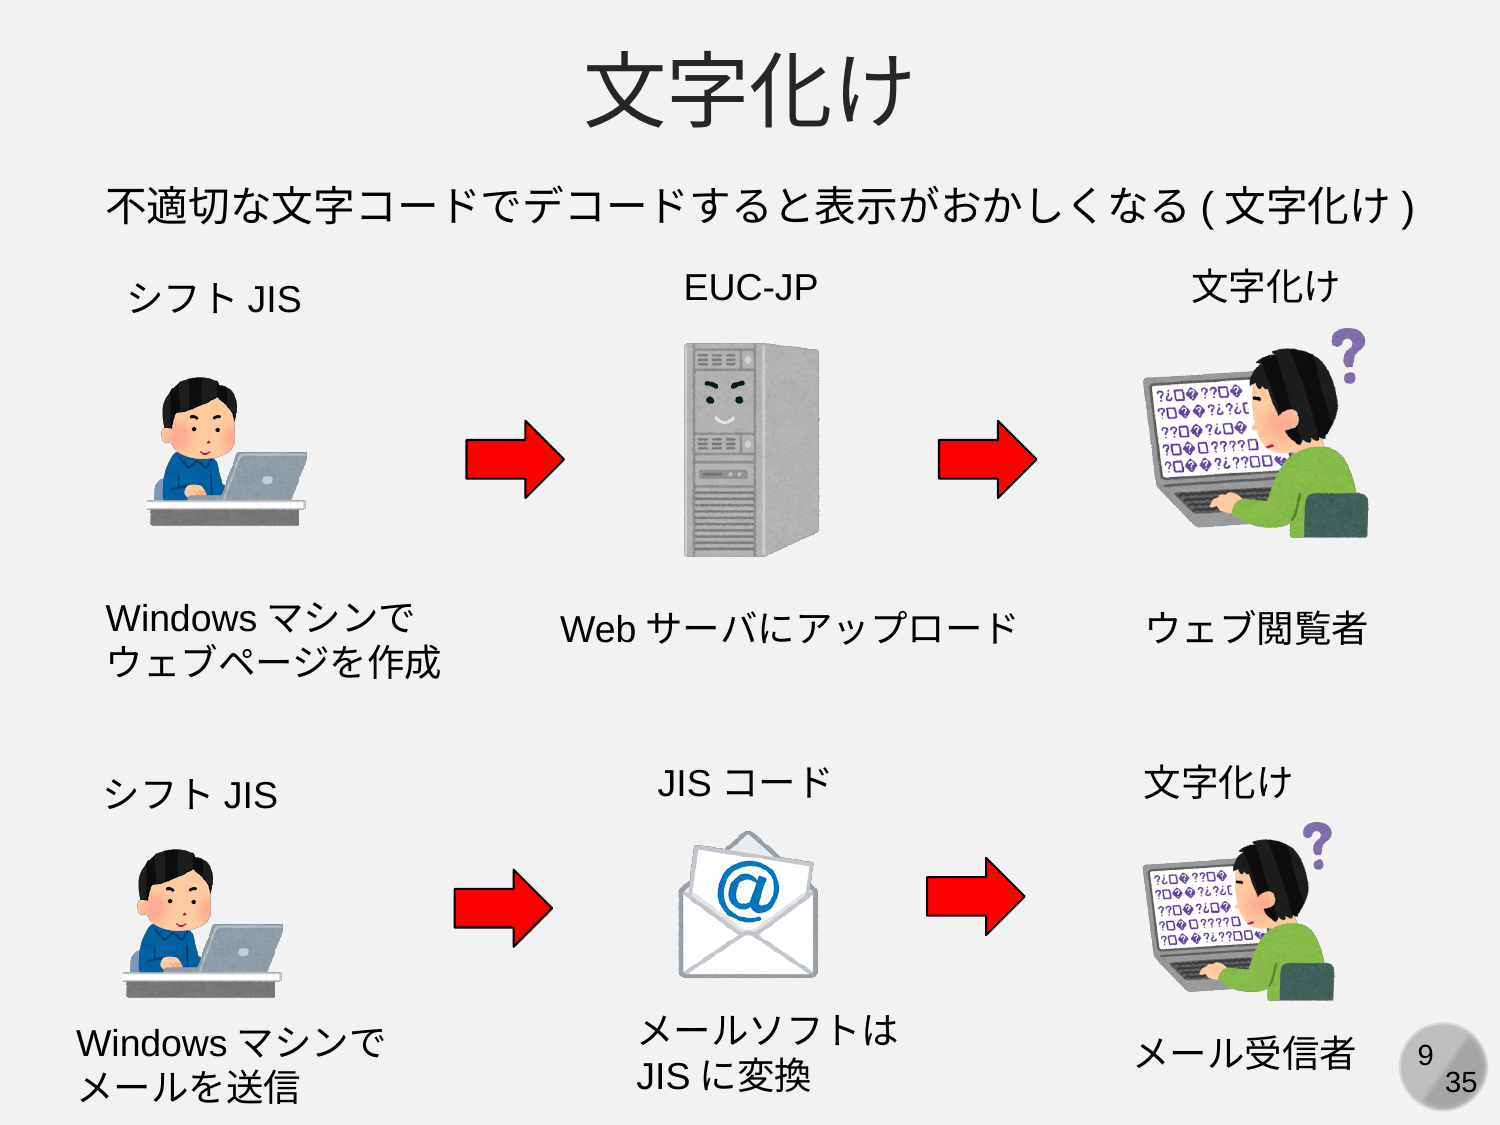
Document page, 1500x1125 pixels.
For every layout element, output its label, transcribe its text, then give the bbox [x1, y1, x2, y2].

text_box ウェブ閲覧者 [1129, 597, 1385, 658]
picture [667, 822, 833, 988]
text_box 不適切な文字コードでデコードすると表示がおかしくなる(文字化け) [90, 172, 1431, 238]
picture [1139, 810, 1341, 1012]
text_box [937, 419, 1038, 499]
text_box メールソフトは JISに変換 [621, 999, 914, 1105]
text_box Windowsマシンで メールを送信 [61, 1011, 402, 1117]
text_box メール受信者 [1117, 1023, 1373, 1083]
text_box シフトJIS [87, 763, 293, 823]
text_box [453, 868, 553, 948]
text_box Webサーバにアップロード [545, 597, 1035, 658]
picture [1139, 314, 1376, 551]
text_box Windowsマシンで ウェブページを作成 [90, 586, 458, 691]
text_box [465, 419, 565, 499]
picture [123, 845, 283, 1005]
picture [679, 337, 826, 563]
text_box 文字化け [1176, 255, 1356, 314]
text_box EUC-JP [668, 255, 834, 315]
picture [147, 373, 307, 533]
text_box JISコード [642, 751, 849, 812]
text_box 文字化け [1128, 751, 1309, 812]
list 文字化け [0, 31, 1500, 155]
text_box シフトJIS [111, 267, 317, 327]
text_box [926, 856, 1026, 936]
